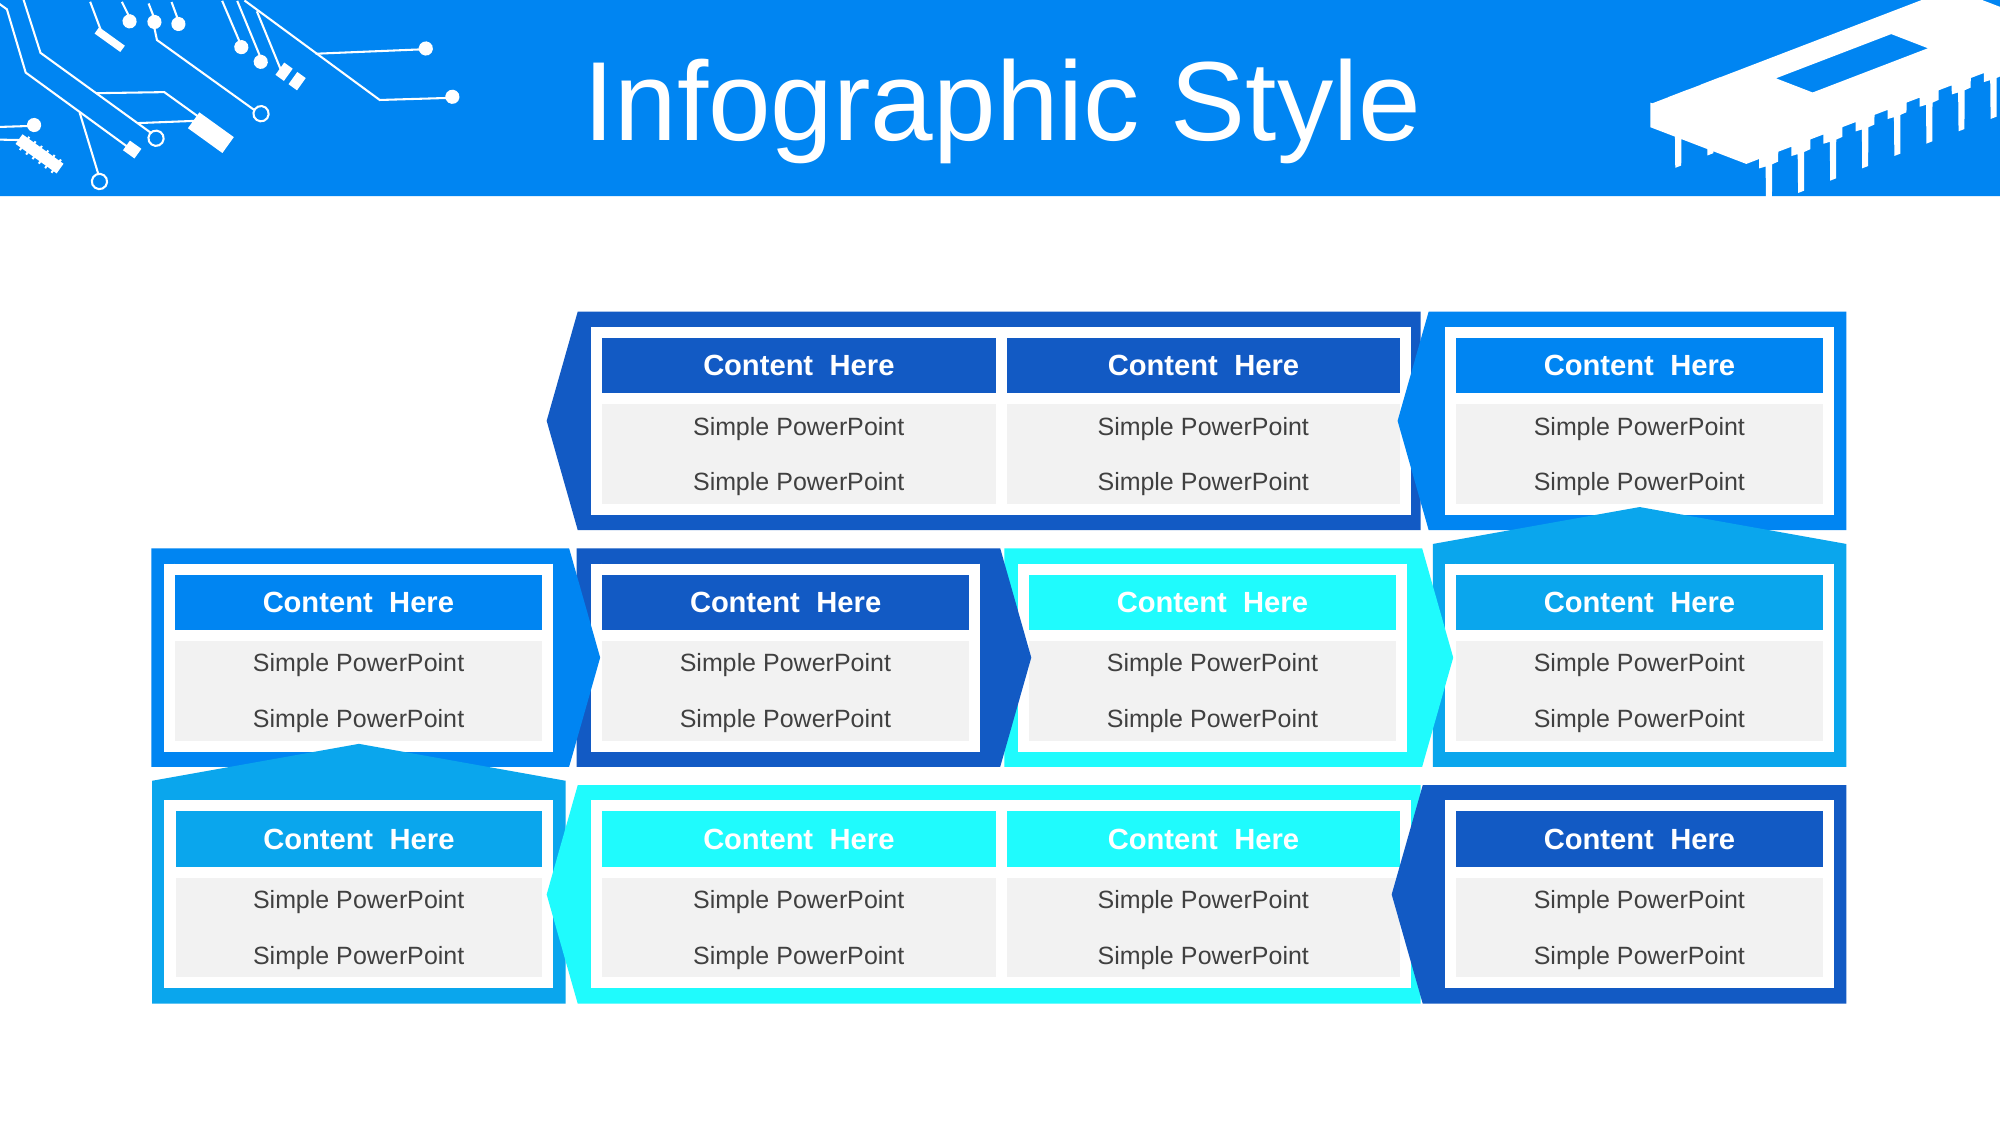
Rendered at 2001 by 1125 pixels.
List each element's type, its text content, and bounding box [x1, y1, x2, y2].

text_box [1390, 784, 1848, 1005]
table_cell Simple PowerPoint [602, 928, 996, 977]
table_header Content Here [1007, 811, 1400, 867]
table_cell Simple PowerPoint [1456, 928, 1823, 977]
table_header Content Here [1456, 338, 1823, 393]
table_cell Simple PowerPoint [1456, 878, 1823, 928]
table_cell Simple PowerPoint [1456, 691, 1823, 741]
table_cell Simple PowerPoint [1029, 691, 1396, 741]
text_box [151, 742, 567, 1005]
table_header Content Here [1456, 575, 1823, 630]
table_cell Simple PowerPoint [1007, 404, 1400, 454]
text_box [1003, 547, 1455, 768]
table_cell Simple PowerPoint [175, 641, 542, 691]
table_header Content Here [1029, 575, 1396, 630]
table_header Content Here [602, 575, 969, 630]
list Infographic Style [53, 44, 1952, 164]
table_cell Simple PowerPoint [602, 641, 969, 691]
text_box [545, 784, 1421, 1005]
table_header Content Here [602, 811, 996, 867]
table_header Content Here [176, 811, 542, 867]
table_cell Simple PowerPoint [602, 404, 996, 454]
table_cell Simple PowerPoint [602, 878, 996, 928]
table_cell Simple PowerPoint [602, 691, 969, 741]
table_header Content Here [1007, 338, 1400, 393]
table_cell Simple PowerPoint [176, 928, 542, 977]
table_cell Simple PowerPoint [1029, 641, 1396, 691]
text_box [150, 547, 602, 768]
table_header Content Here [175, 575, 542, 630]
table_header Content Here [1456, 811, 1823, 867]
table_header Content Here [602, 338, 996, 393]
table_cell Simple PowerPoint [1456, 454, 1823, 504]
table_cell Simple PowerPoint [602, 454, 996, 504]
table_cell Simple PowerPoint [176, 878, 542, 928]
text_box [545, 310, 1422, 532]
table_cell Simple PowerPoint [1007, 454, 1400, 504]
text_box [1396, 310, 1848, 532]
text_box [575, 547, 1033, 768]
table_cell Simple PowerPoint [1007, 878, 1399, 928]
table_cell Simple PowerPoint [175, 691, 542, 741]
table_cell Simple PowerPoint [1456, 641, 1823, 691]
text_box [1431, 505, 1848, 768]
table_cell Simple PowerPoint [1007, 928, 1400, 977]
table_cell Simple PowerPoint [1456, 404, 1823, 454]
